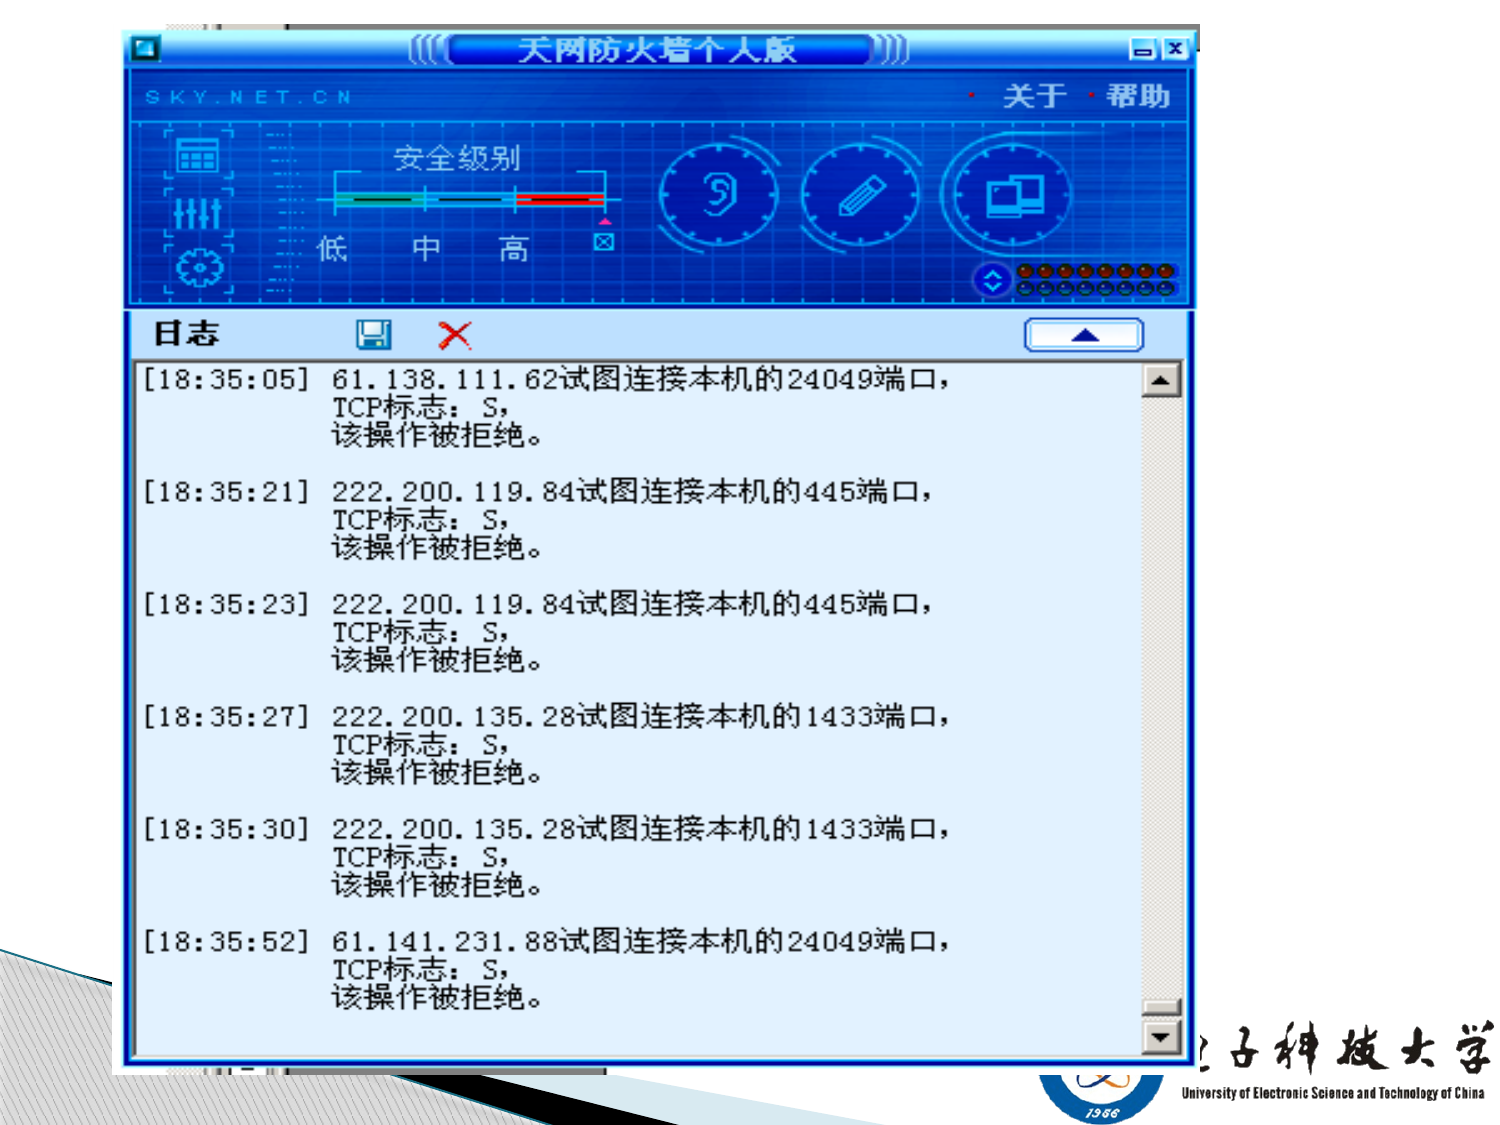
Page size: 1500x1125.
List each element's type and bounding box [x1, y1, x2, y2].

picture [1037, 995, 1495, 1125]
text_box [112, 24, 1201, 1076]
slide_number [701, 1087, 786, 1125]
